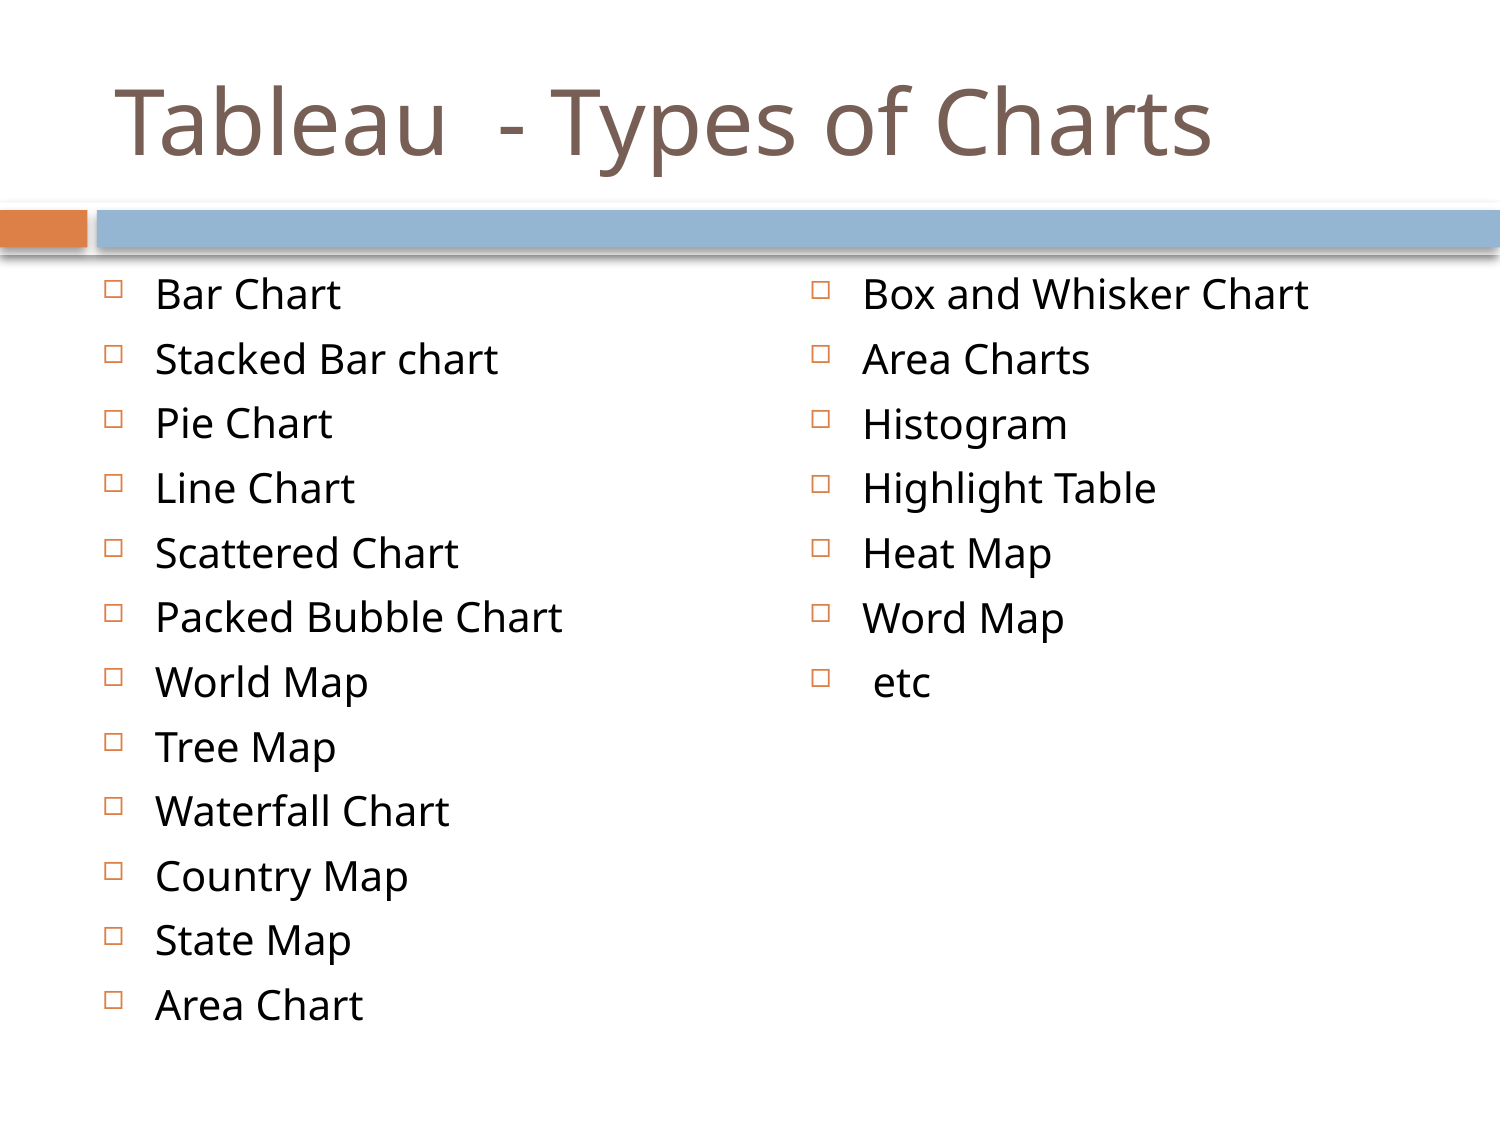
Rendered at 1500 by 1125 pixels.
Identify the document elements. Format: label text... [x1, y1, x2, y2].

title Tableau - Types of Charts [99, 37, 1438, 200]
list Box and Whisker Chart Area Charts Histogram Highlight Table Heat Map Word Map etc [794, 260, 1433, 1100]
list Bar Chart Stacked Bar chart Pie Chart Line Chart Scattered Chart Packed Bubble Chart World Map Tree Map Waterfall Chart Country Map State Map Area Chart [87, 260, 738, 1100]
